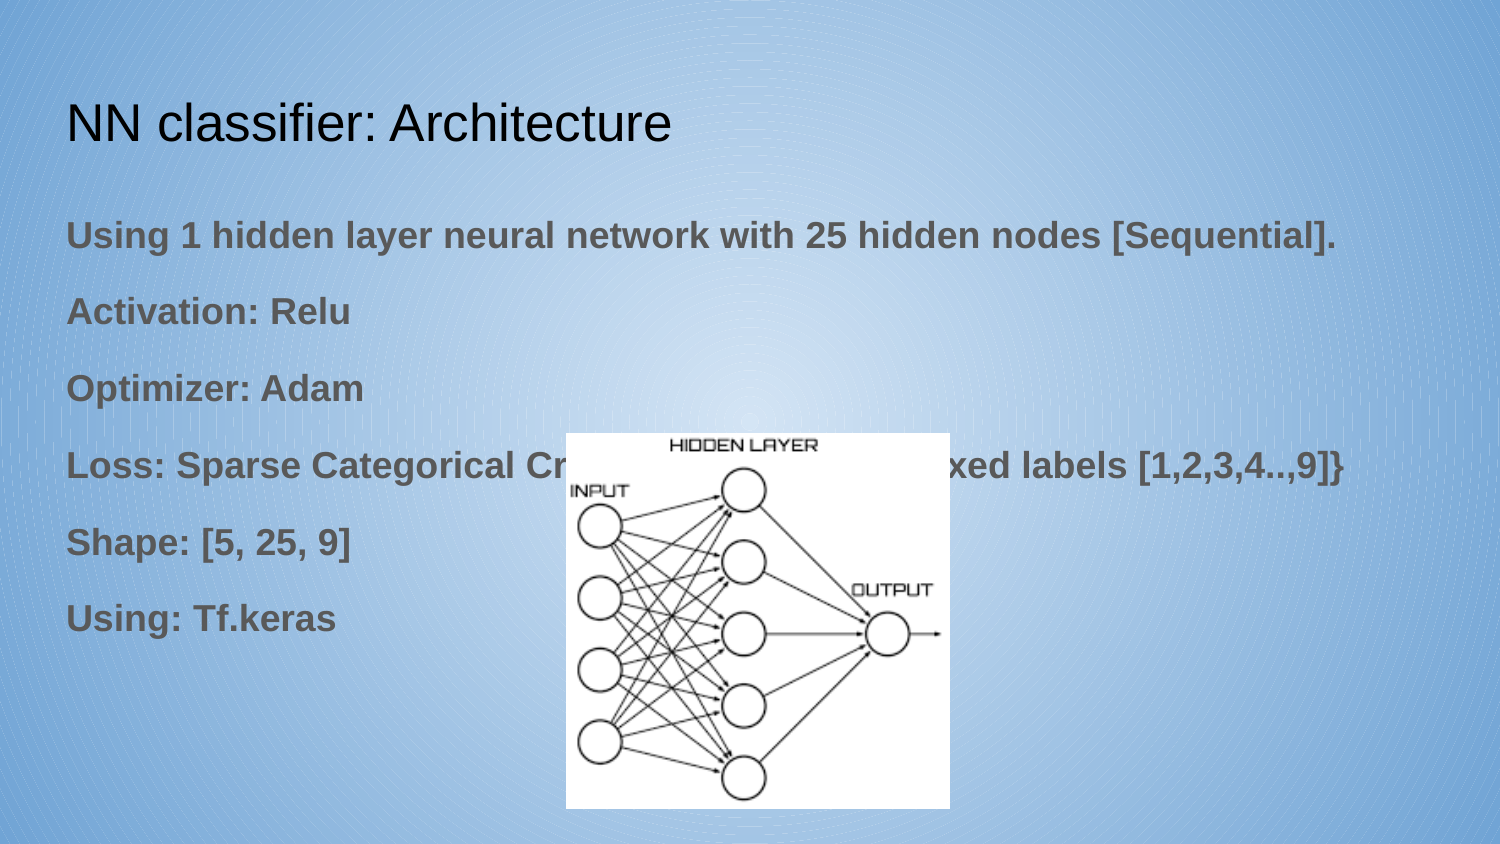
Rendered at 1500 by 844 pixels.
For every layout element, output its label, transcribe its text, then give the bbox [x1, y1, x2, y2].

title NN classifier: Architecture [51, 72, 1449, 167]
picture [565, 433, 950, 809]
list Using 1 hidden layer neural network with 25 hidden nodes [Sequential]. Activation: Relu Optimizer: Adam Loss: Sparse Categorical Cross Entropy {for indexed labels [1,2,3,4..,9]} Shape: [5, 25, 9] Using: Tf.keras [51, 189, 1449, 750]
